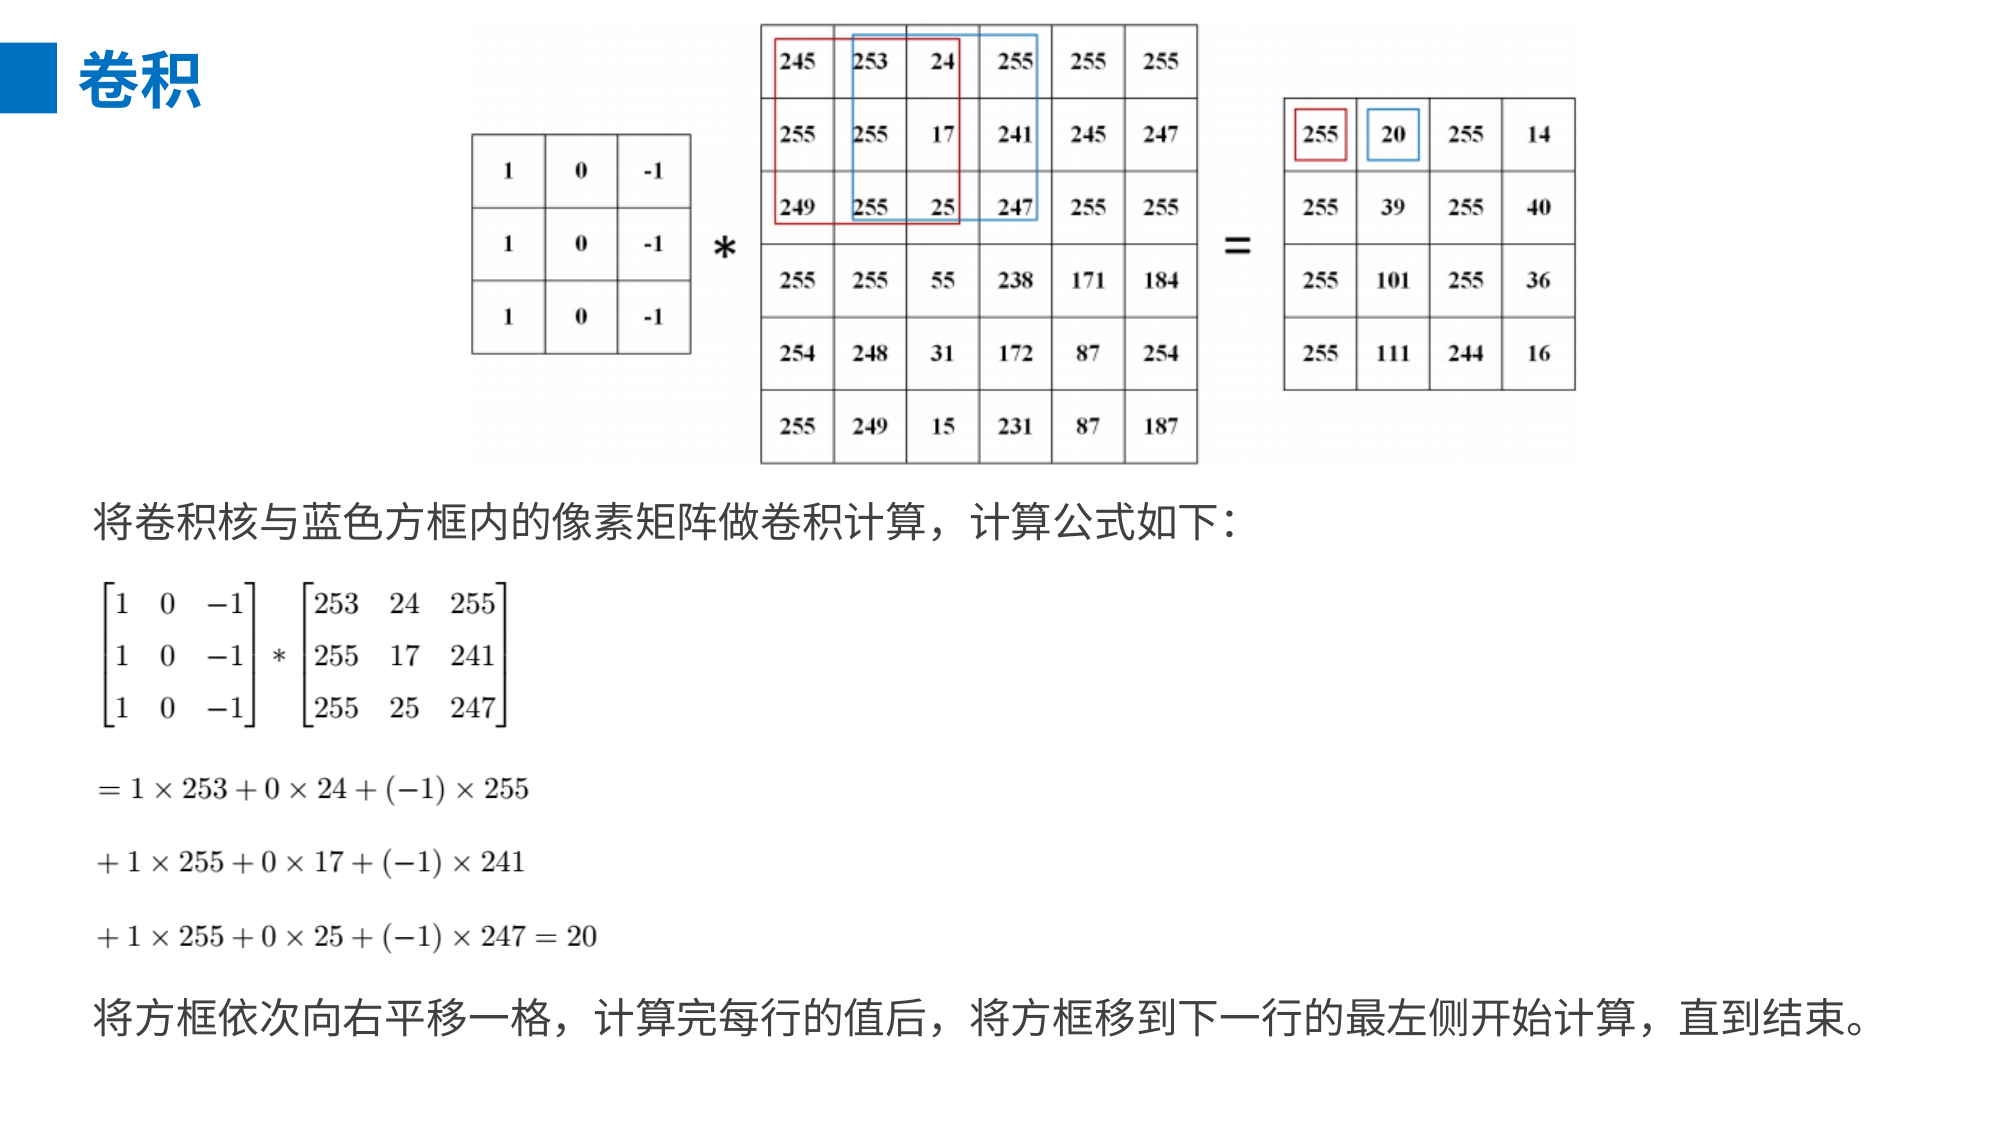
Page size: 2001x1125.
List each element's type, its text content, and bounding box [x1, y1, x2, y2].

list 卷积 [77, 49, 419, 107]
picture [419, 0, 1585, 471]
picture [90, 566, 613, 967]
list 将卷积核与蓝色方框内的像素矩阵做卷积计算，计算公式如下： 将方框依次向右平移一格，计算完每行的值后，将方框移到下一行的最左侧开始计算，直到结束。 [77, 184, 1896, 967]
